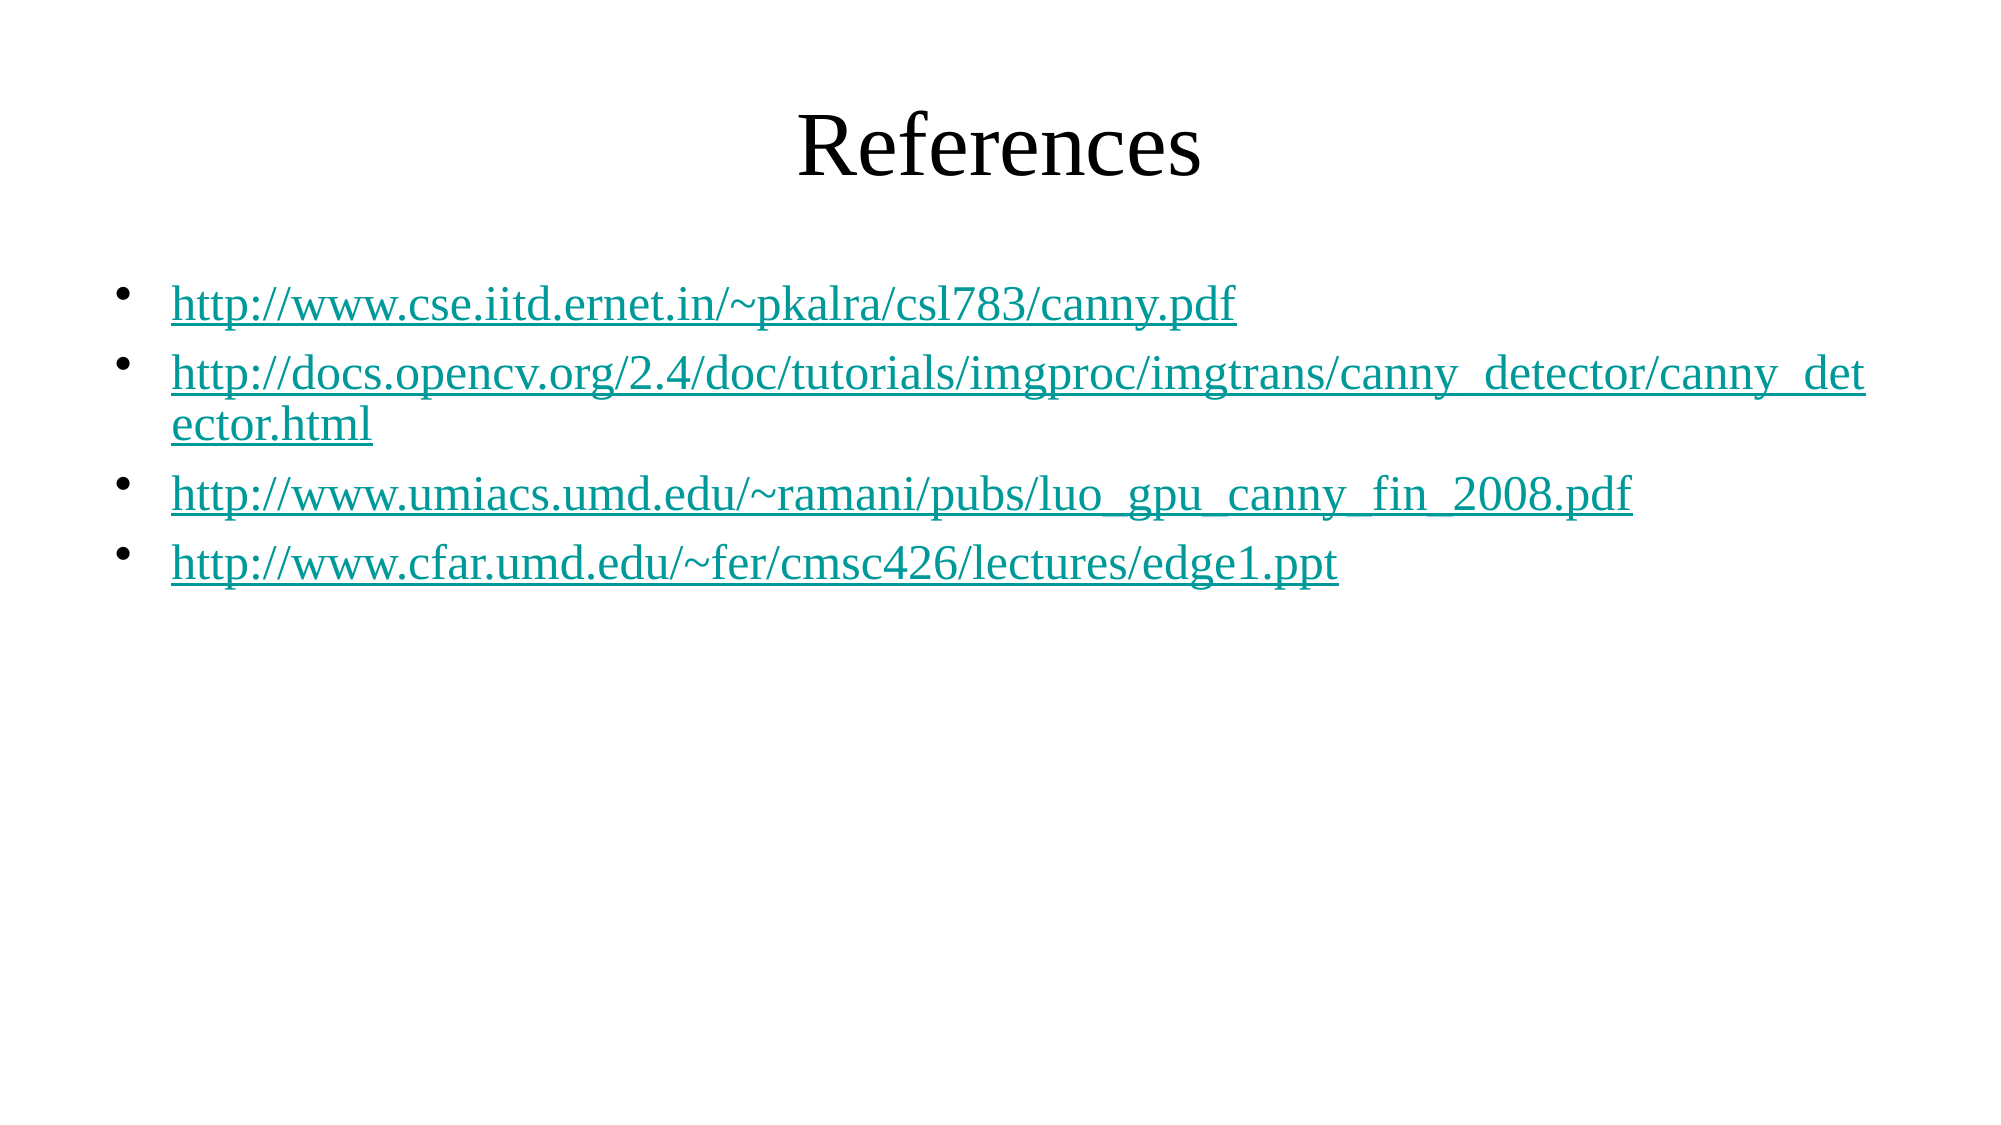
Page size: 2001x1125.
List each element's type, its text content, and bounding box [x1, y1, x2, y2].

title References [99, 45, 1900, 233]
list http://www.cse.iitd.ernet.in/~pkalra/csl783/canny.pdf http://docs.opencv.org/2.4/doc/tutorials/imgproc/imgtrans/canny_detector/canny_detector.html http://www.umiacs.umd.edu/~ramani/pubs/luo_gpu_canny_fin_2008.pdf http://www.cfar.umd.edu/~fer/cmsc426/lectures/edge1.ppt [99, 262, 1900, 1053]
